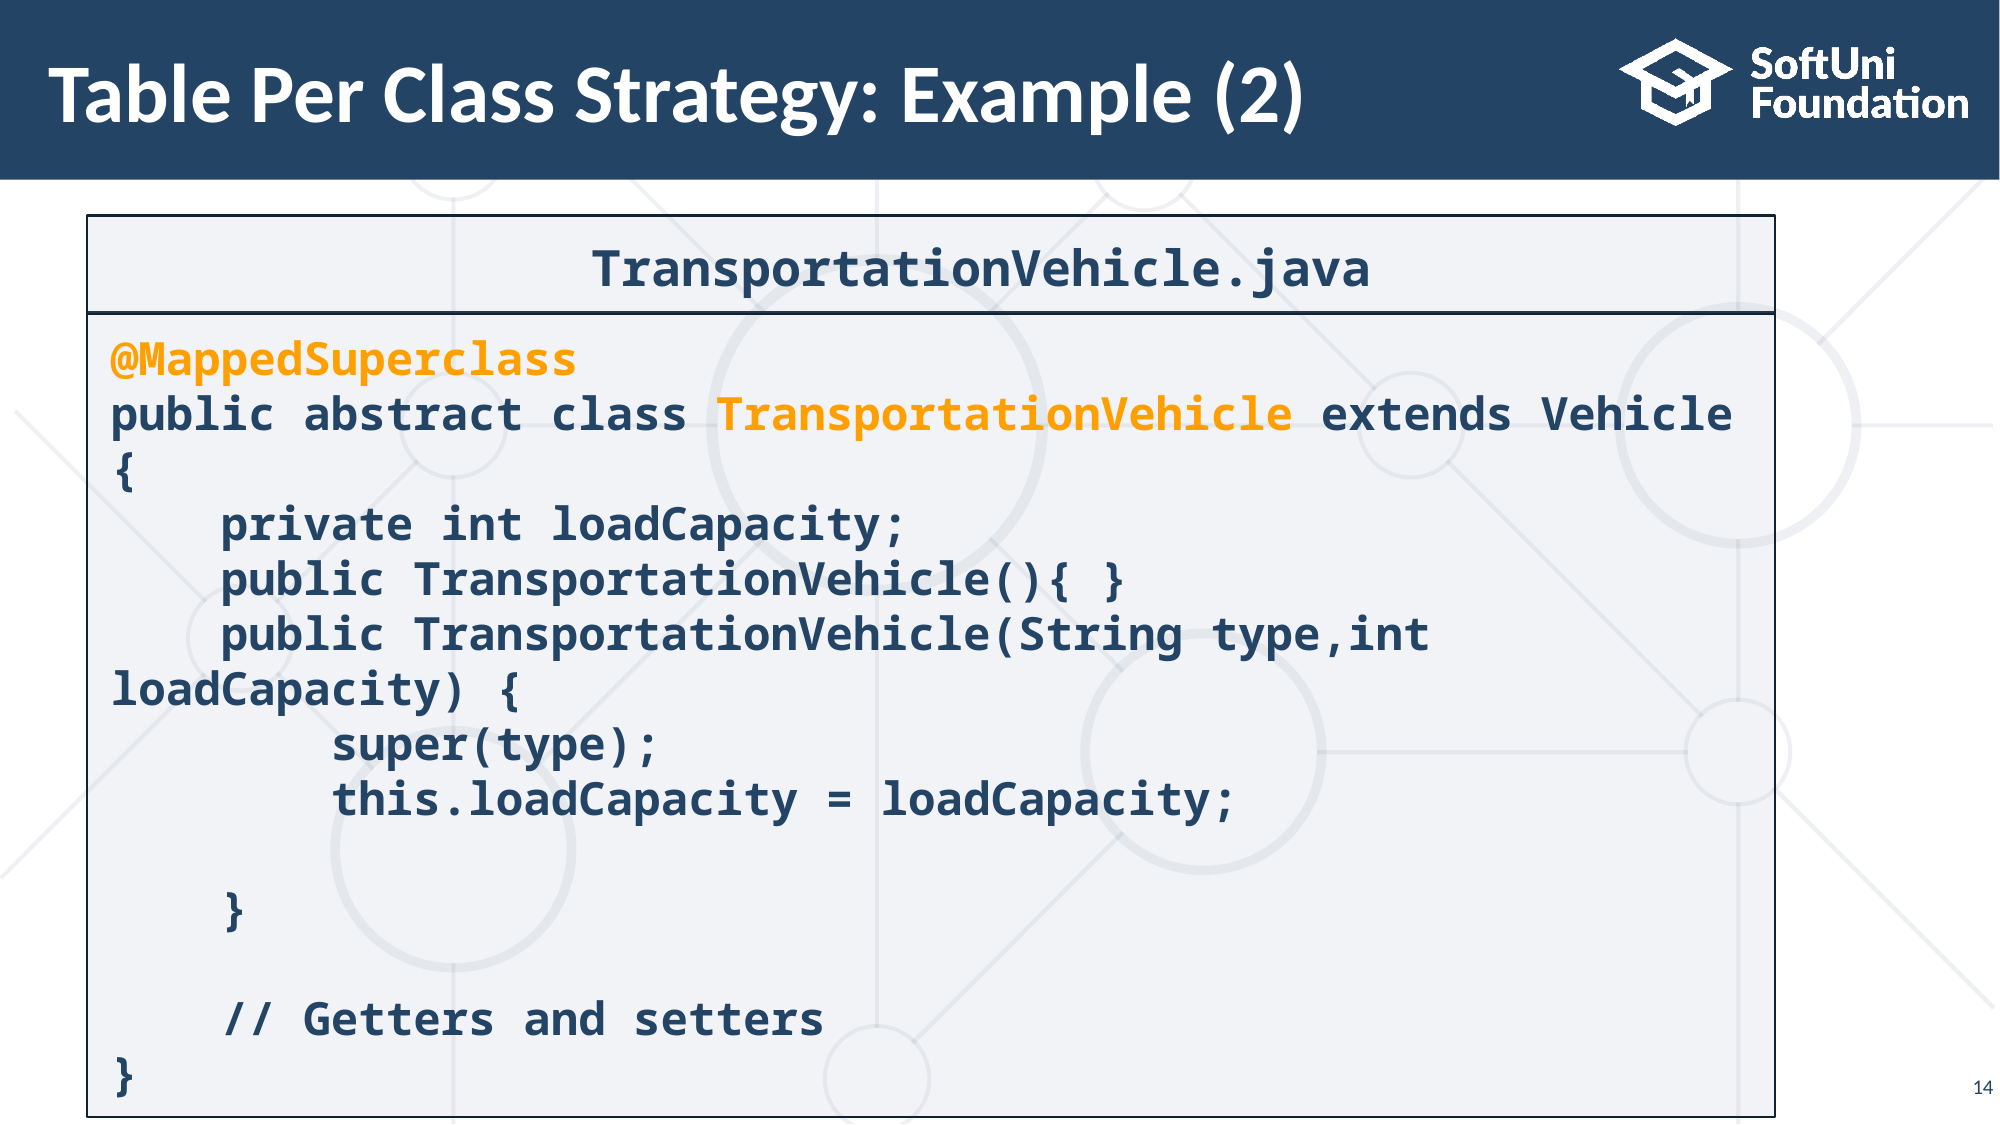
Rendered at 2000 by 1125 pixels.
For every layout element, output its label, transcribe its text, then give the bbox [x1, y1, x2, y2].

title Table Per Class Strategy: Example (2) [31, 16, 1591, 162]
picture [1618, 38, 1968, 126]
slide_number 14 [1929, 1070, 2000, 1103]
text_box TransportationVehicle.java [87, 215, 1775, 314]
text_box @MappedSuperclass public abstract class TransportationVehicle extends Vehicle { private int loadCapacity; public TransportationVehicle(){ } public TransportationVehicle(String type,int loadCapacity) { super(type); this.loadCapacity = loadCapacity; } // Getters and setters } [87, 314, 1775, 1118]
